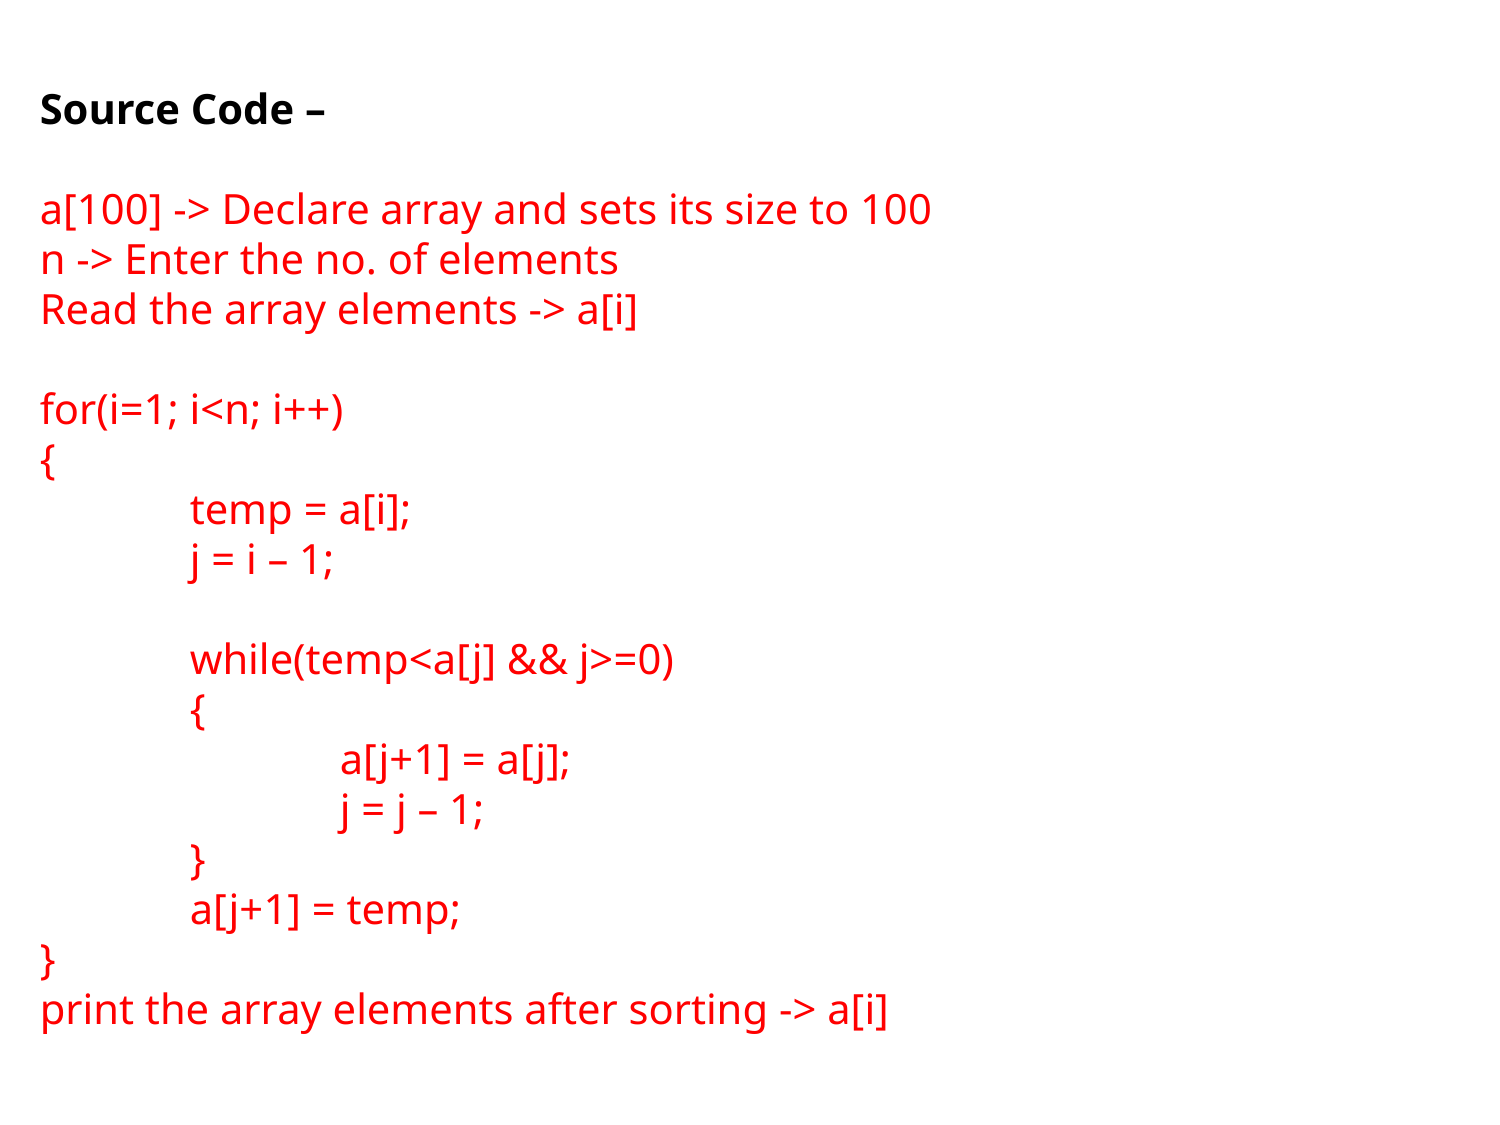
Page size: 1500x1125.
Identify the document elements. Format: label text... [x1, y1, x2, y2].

text_box Source Code – a[100] -> Declare array and sets its size to 100 n -> Enter the no. of elements Read the array elements -> a[i] for(i=1; i<n; i++) { temp = a[i]; j = i – 1; while(temp<a[j] && j>=0) { a[j+1] = a[j]; j = j – 1; } a[j+1] = temp; } print the array elements after sorting -> a[i] [24, 75, 1475, 1041]
